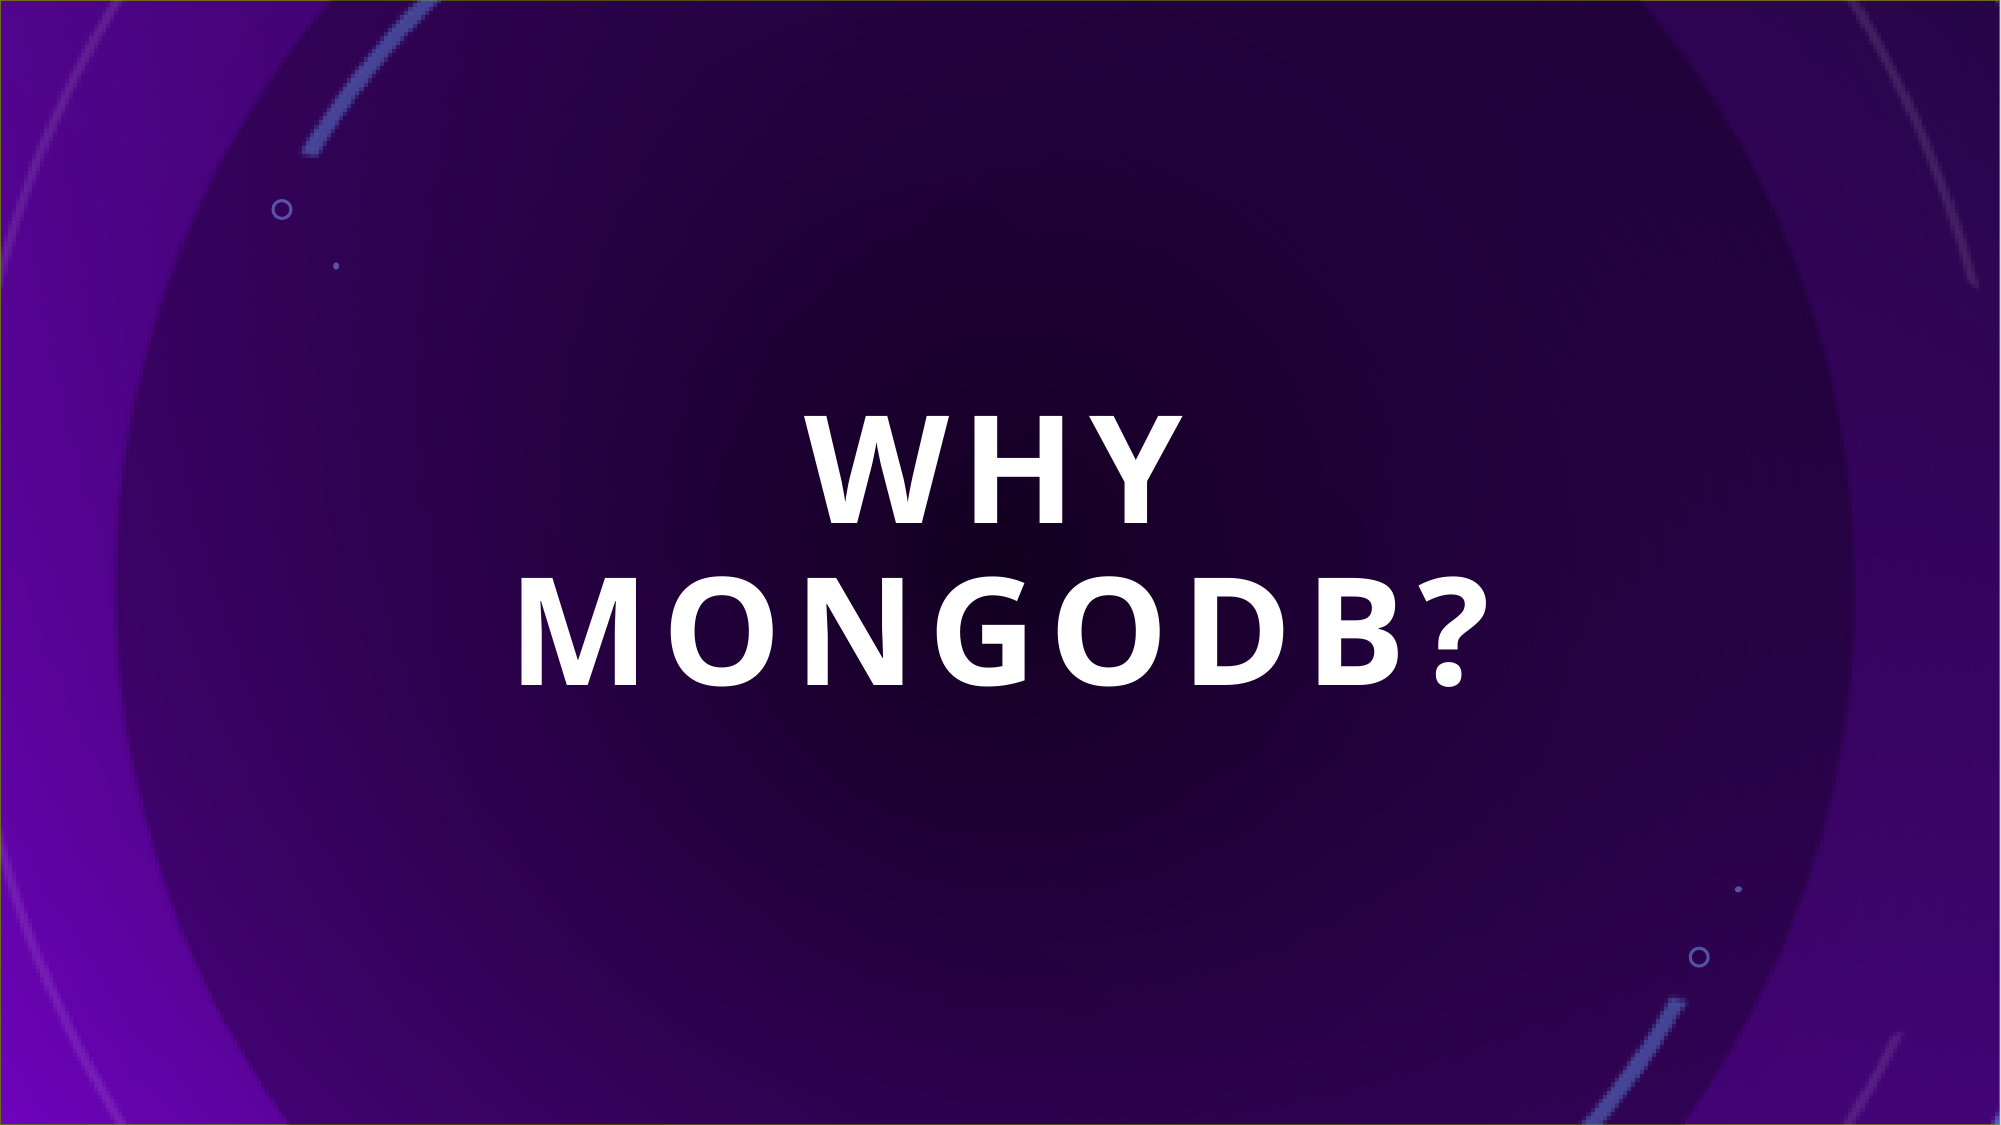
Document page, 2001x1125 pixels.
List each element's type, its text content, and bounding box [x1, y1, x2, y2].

picture [0, 0, 2000, 1125]
title Why MongoDB? [481, 344, 1519, 726]
